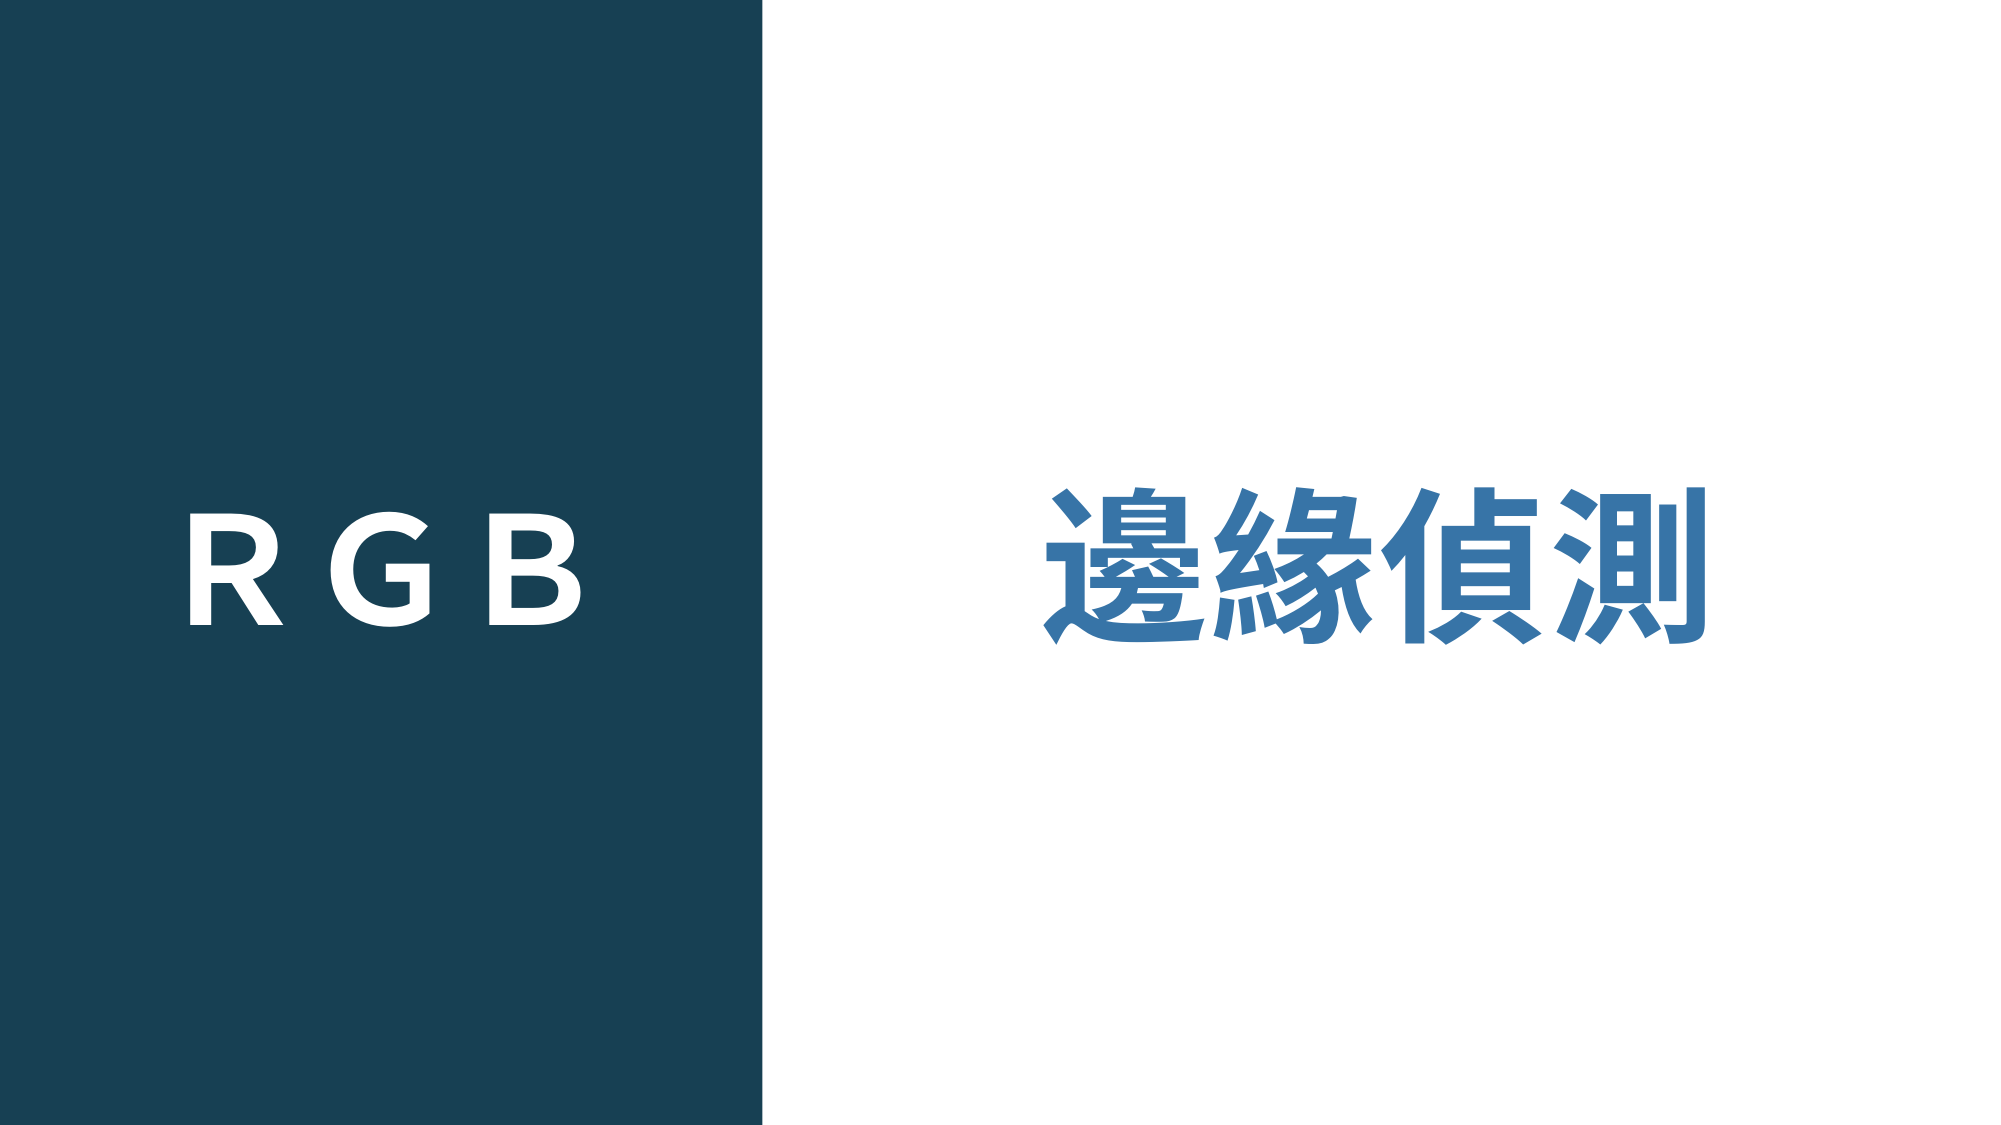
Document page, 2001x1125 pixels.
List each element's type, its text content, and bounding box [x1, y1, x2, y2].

text_box ＲＧＢ [106, 467, 657, 663]
text_box [0, 0, 764, 1125]
text_box 邊緣偵測 [999, 460, 1757, 663]
